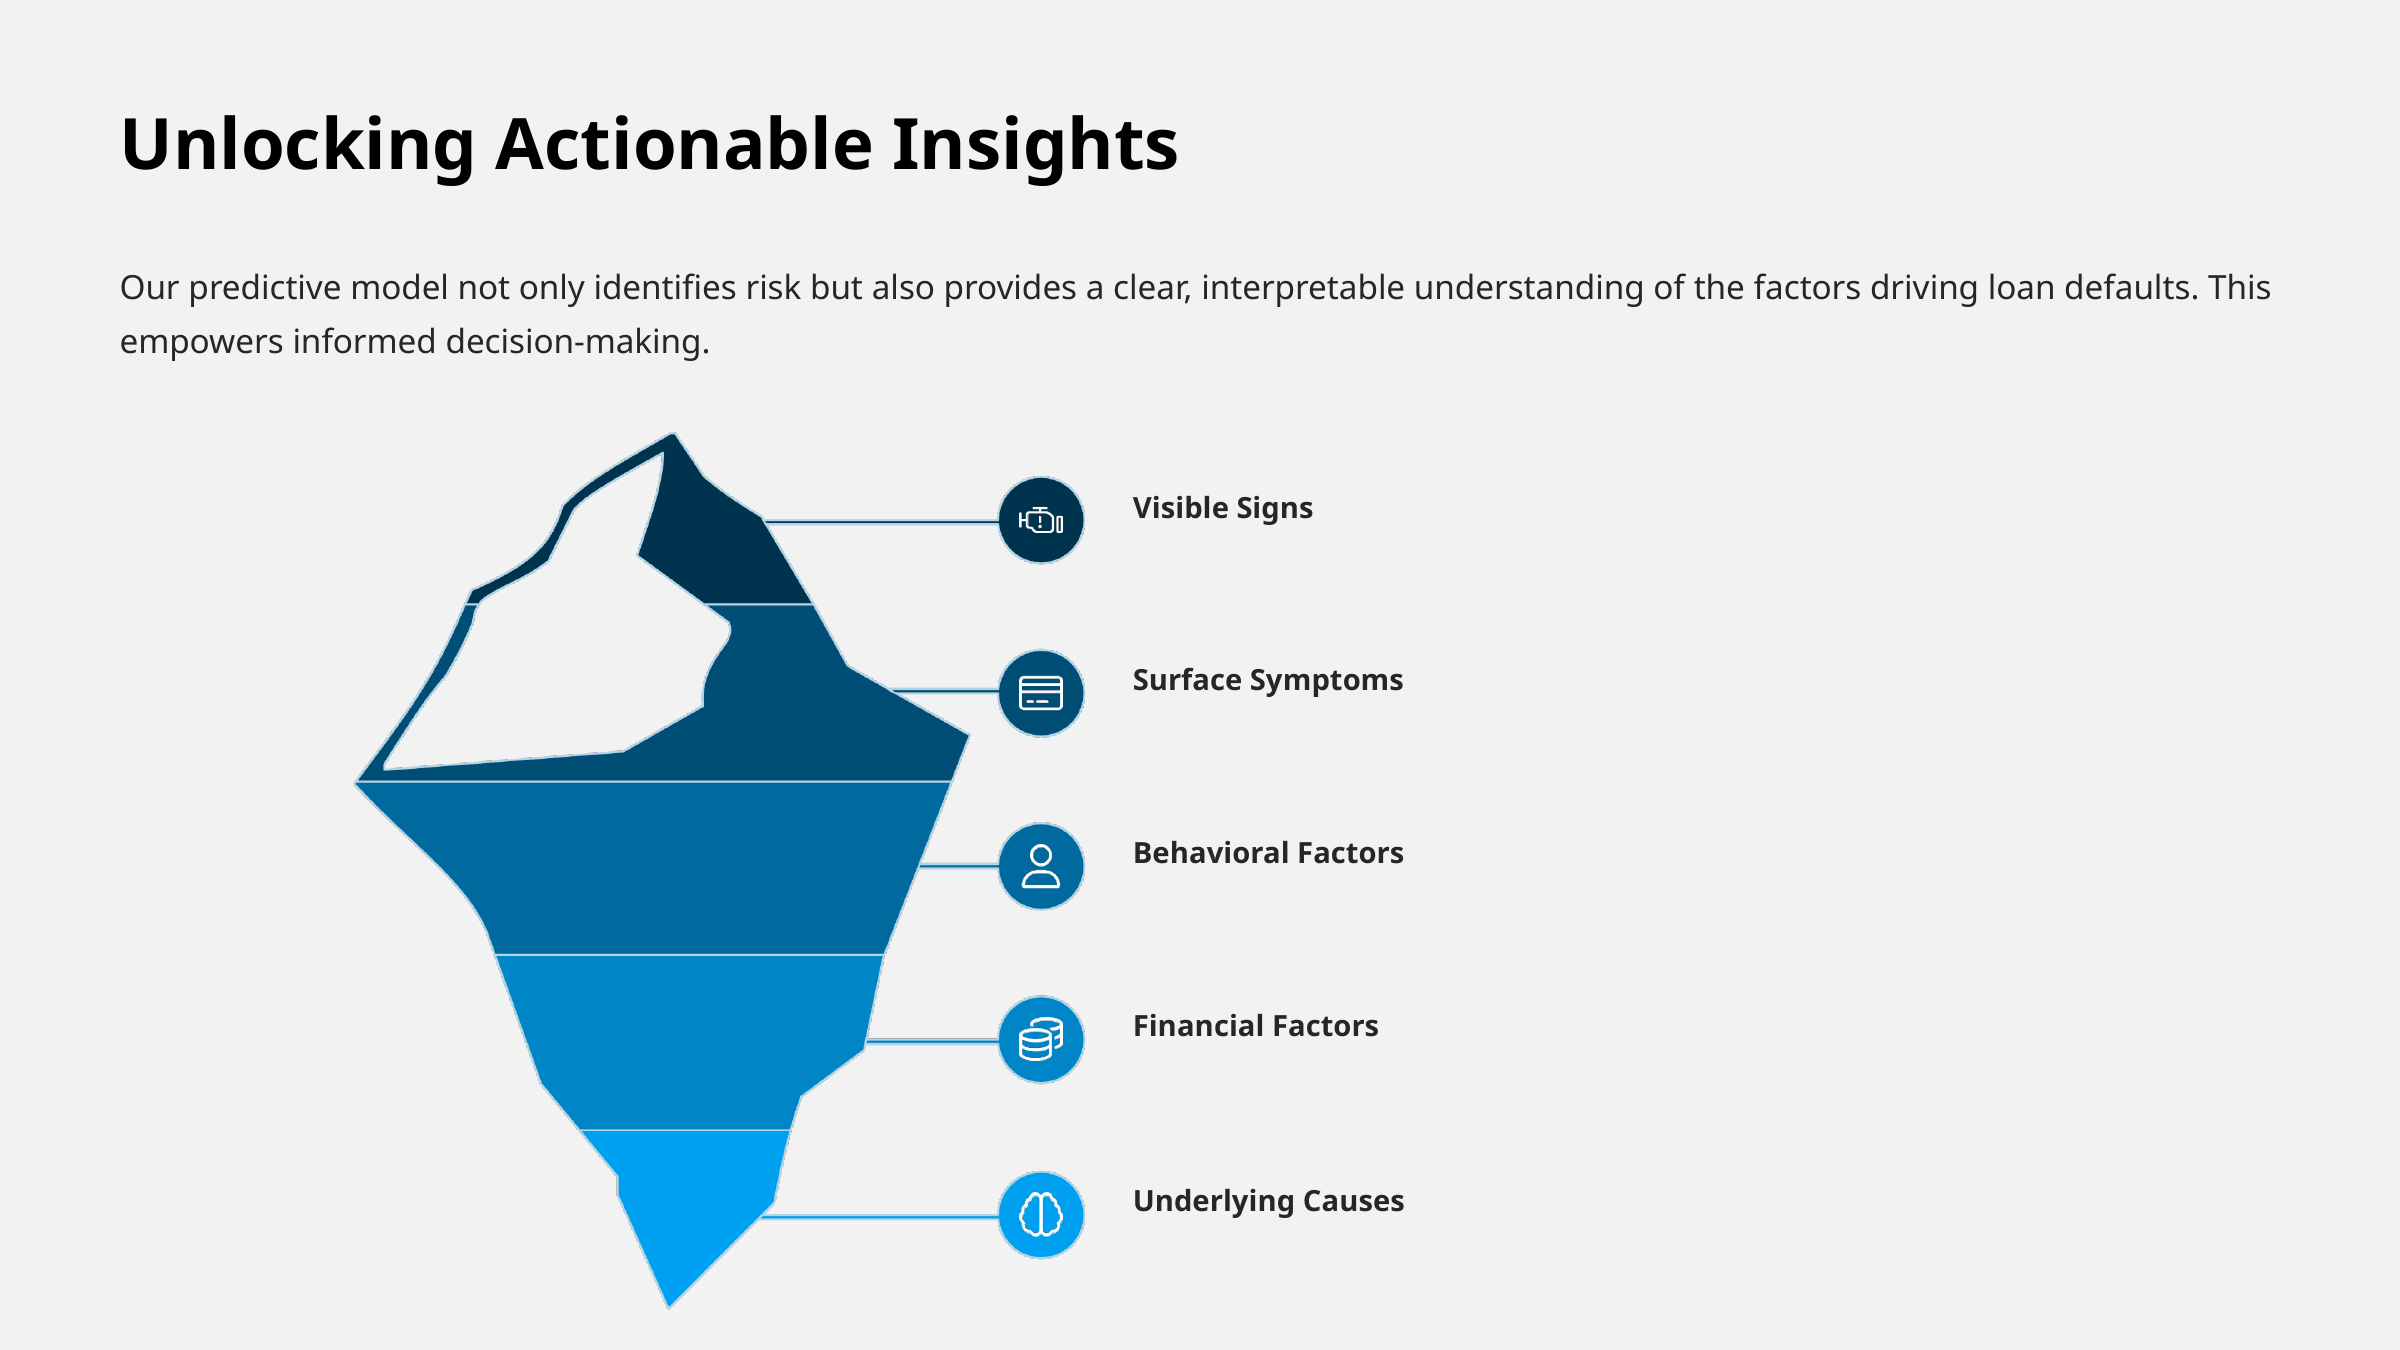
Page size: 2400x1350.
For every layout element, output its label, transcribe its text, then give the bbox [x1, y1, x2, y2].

text_box Unlocking Actionable Insights [119, 93, 1119, 184]
text_box Our predictive model not only identifies risk but also provides a clear, interpretable understanding of the factors driving loan defaults. This empowers informed decision-making. [119, 251, 2281, 362]
picture [320, 399, 2080, 1342]
